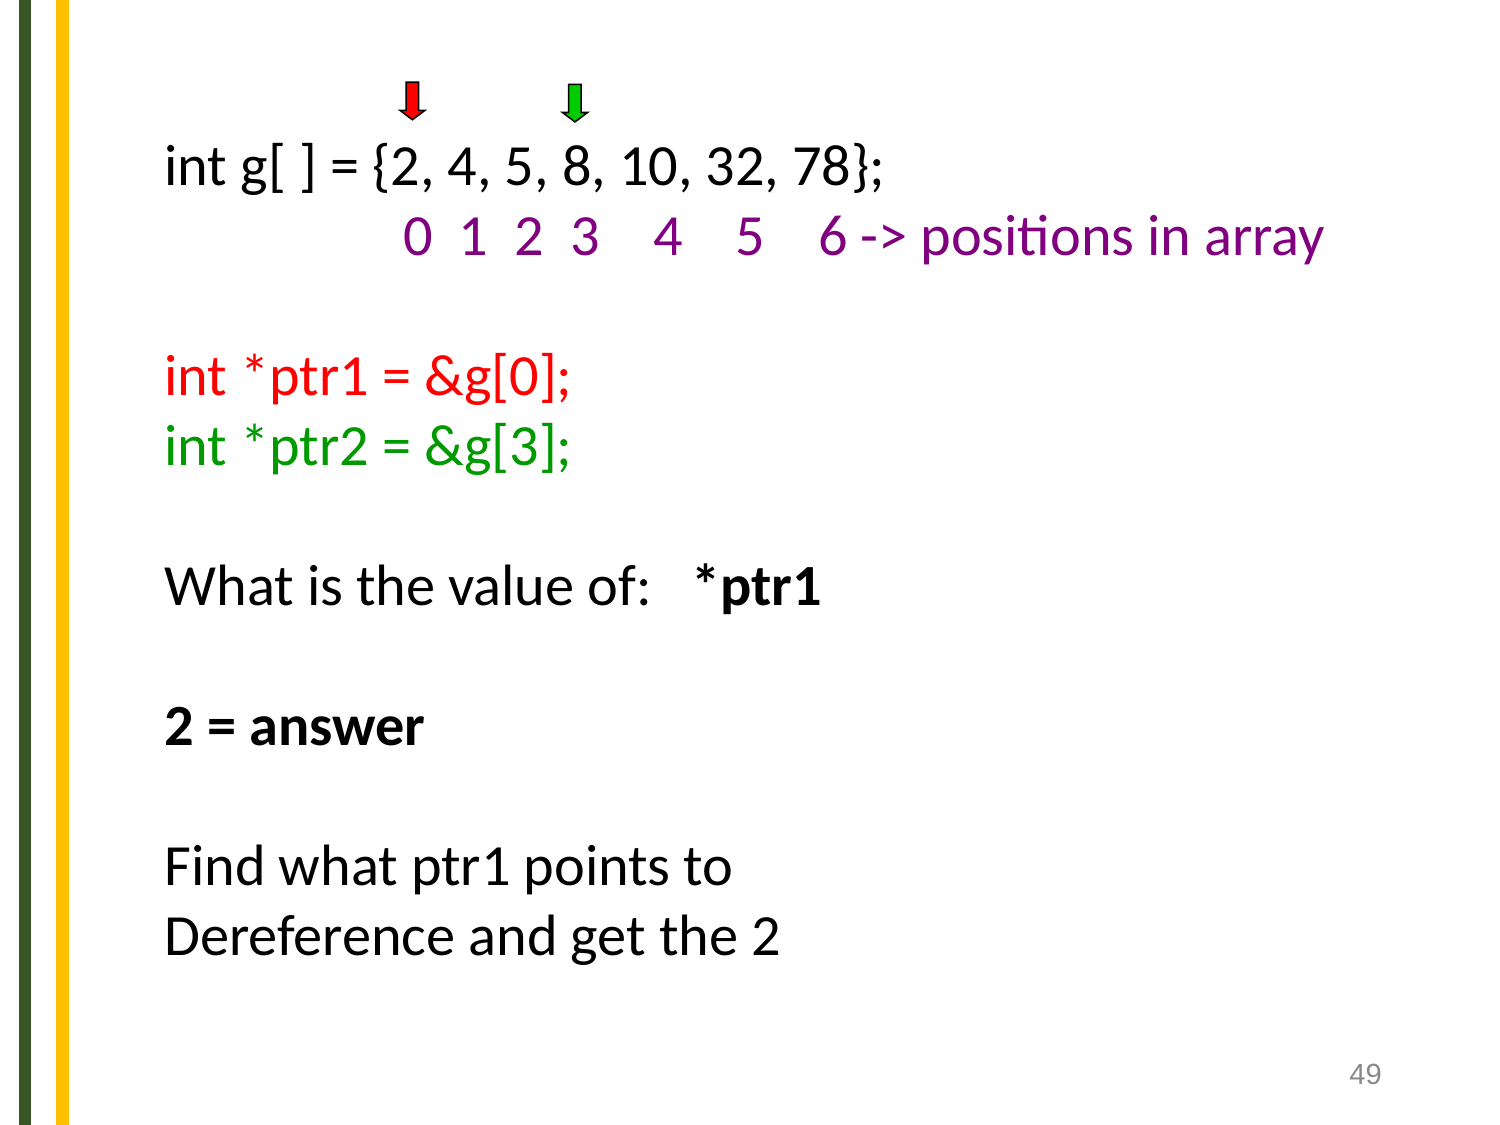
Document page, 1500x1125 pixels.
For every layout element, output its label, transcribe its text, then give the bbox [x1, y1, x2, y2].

text_box [562, 84, 588, 122]
text_box int g[ ] = {2, 4, 5, 8, 10, 32, 78}; 0 1 2 3 4 5 6 -> positions in array int *ptr1 = &g[0]; int *ptr2 = &g[3]; What is the value of: *ptr1 2 = answer Find what ptr1 points to Dereference and get the 2 [149, 49, 1413, 1045]
text_box [399, 82, 425, 120]
slide_number 49 [1059, 1045, 1397, 1103]
